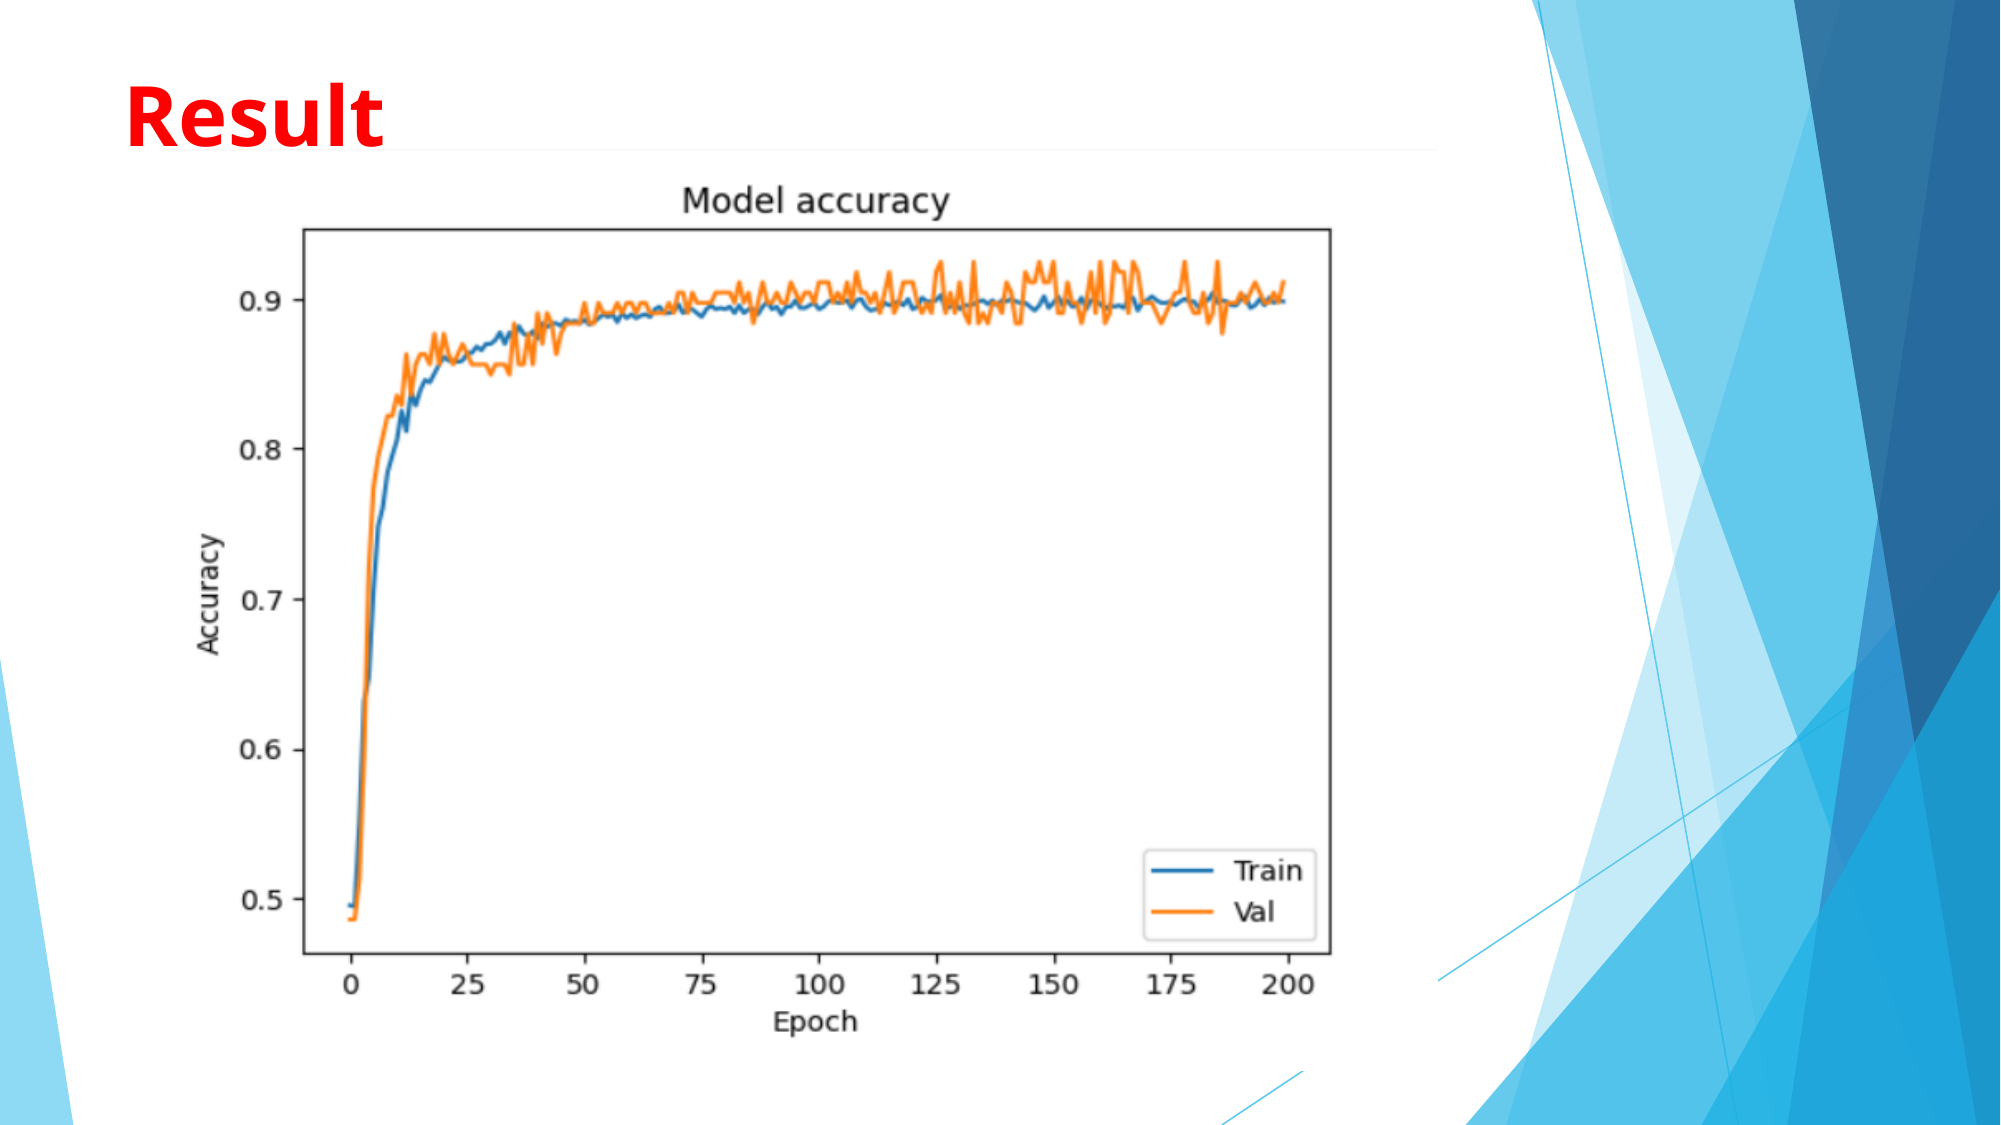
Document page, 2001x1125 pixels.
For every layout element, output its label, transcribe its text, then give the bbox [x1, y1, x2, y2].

title Result [123, 63, 1877, 165]
picture [162, 149, 1438, 1071]
